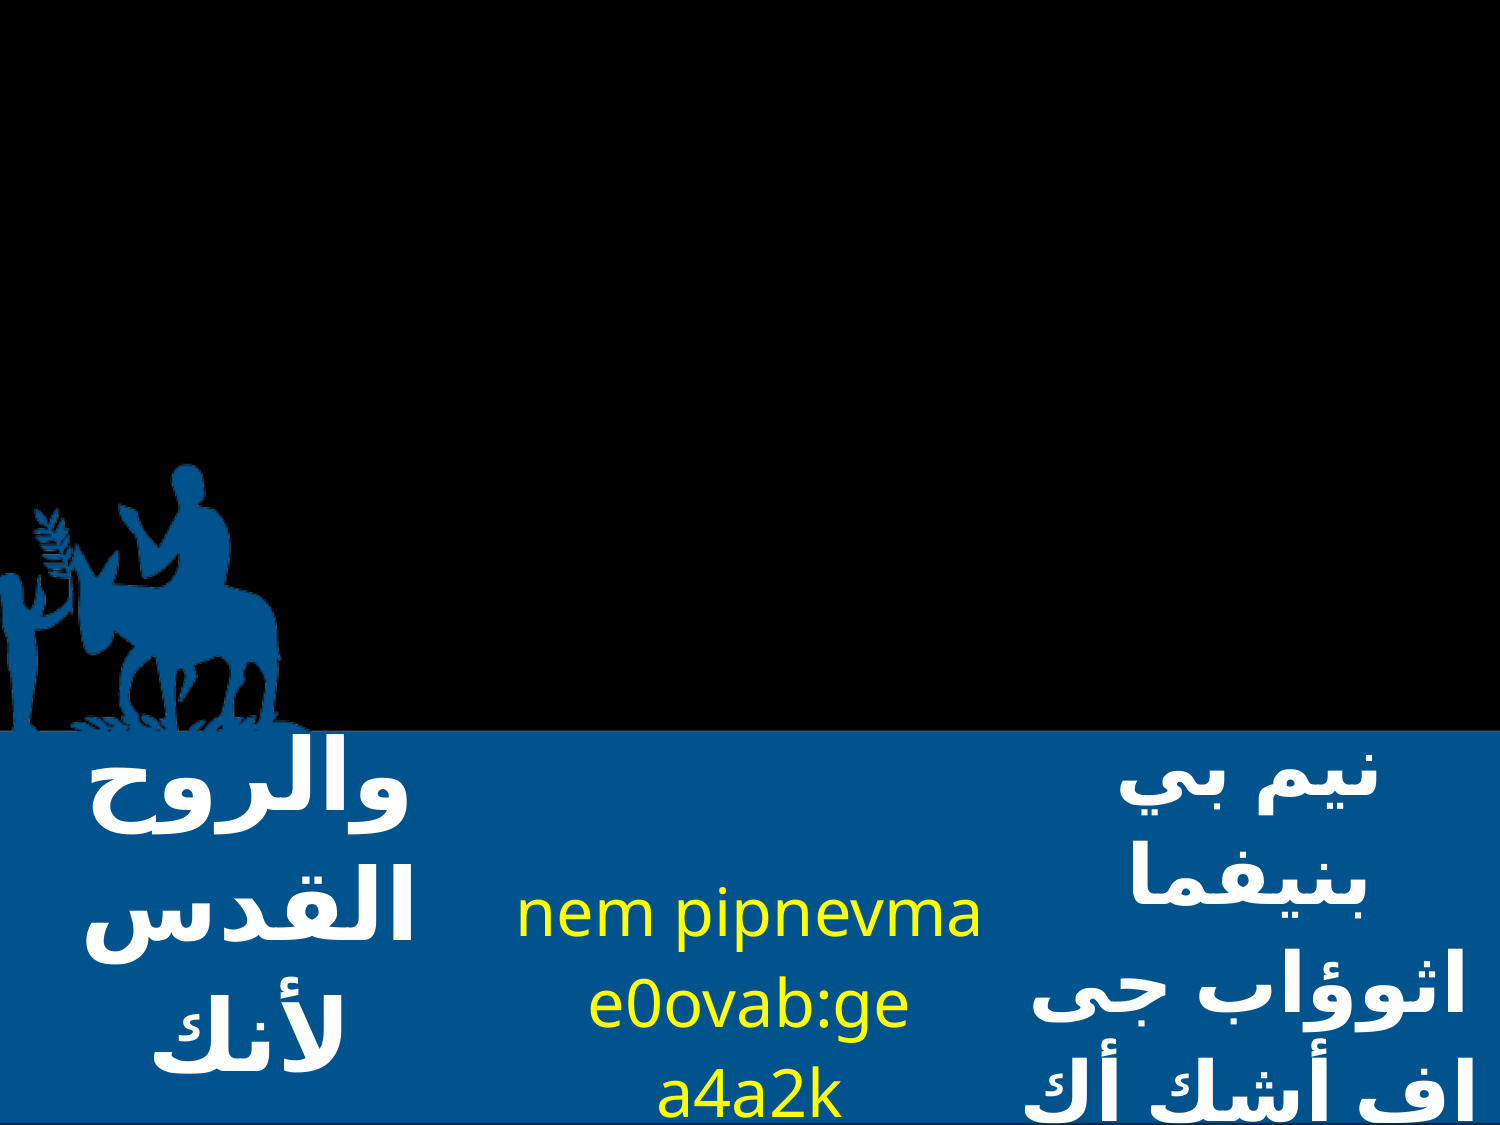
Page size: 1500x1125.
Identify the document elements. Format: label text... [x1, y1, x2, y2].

table_header نيم بي بنيفما اثوؤاب جى اف أشك أك سوتي اممون [1000, 713, 1500, 1125]
table_header nem pipnevma e0ovab:ge a4a2k akcw5`mmon [500, 713, 1000, 1125]
table_header والروح القدس لأنك صلبت وخلصتنا [0, 713, 500, 1125]
picture [0, 338, 1500, 713]
